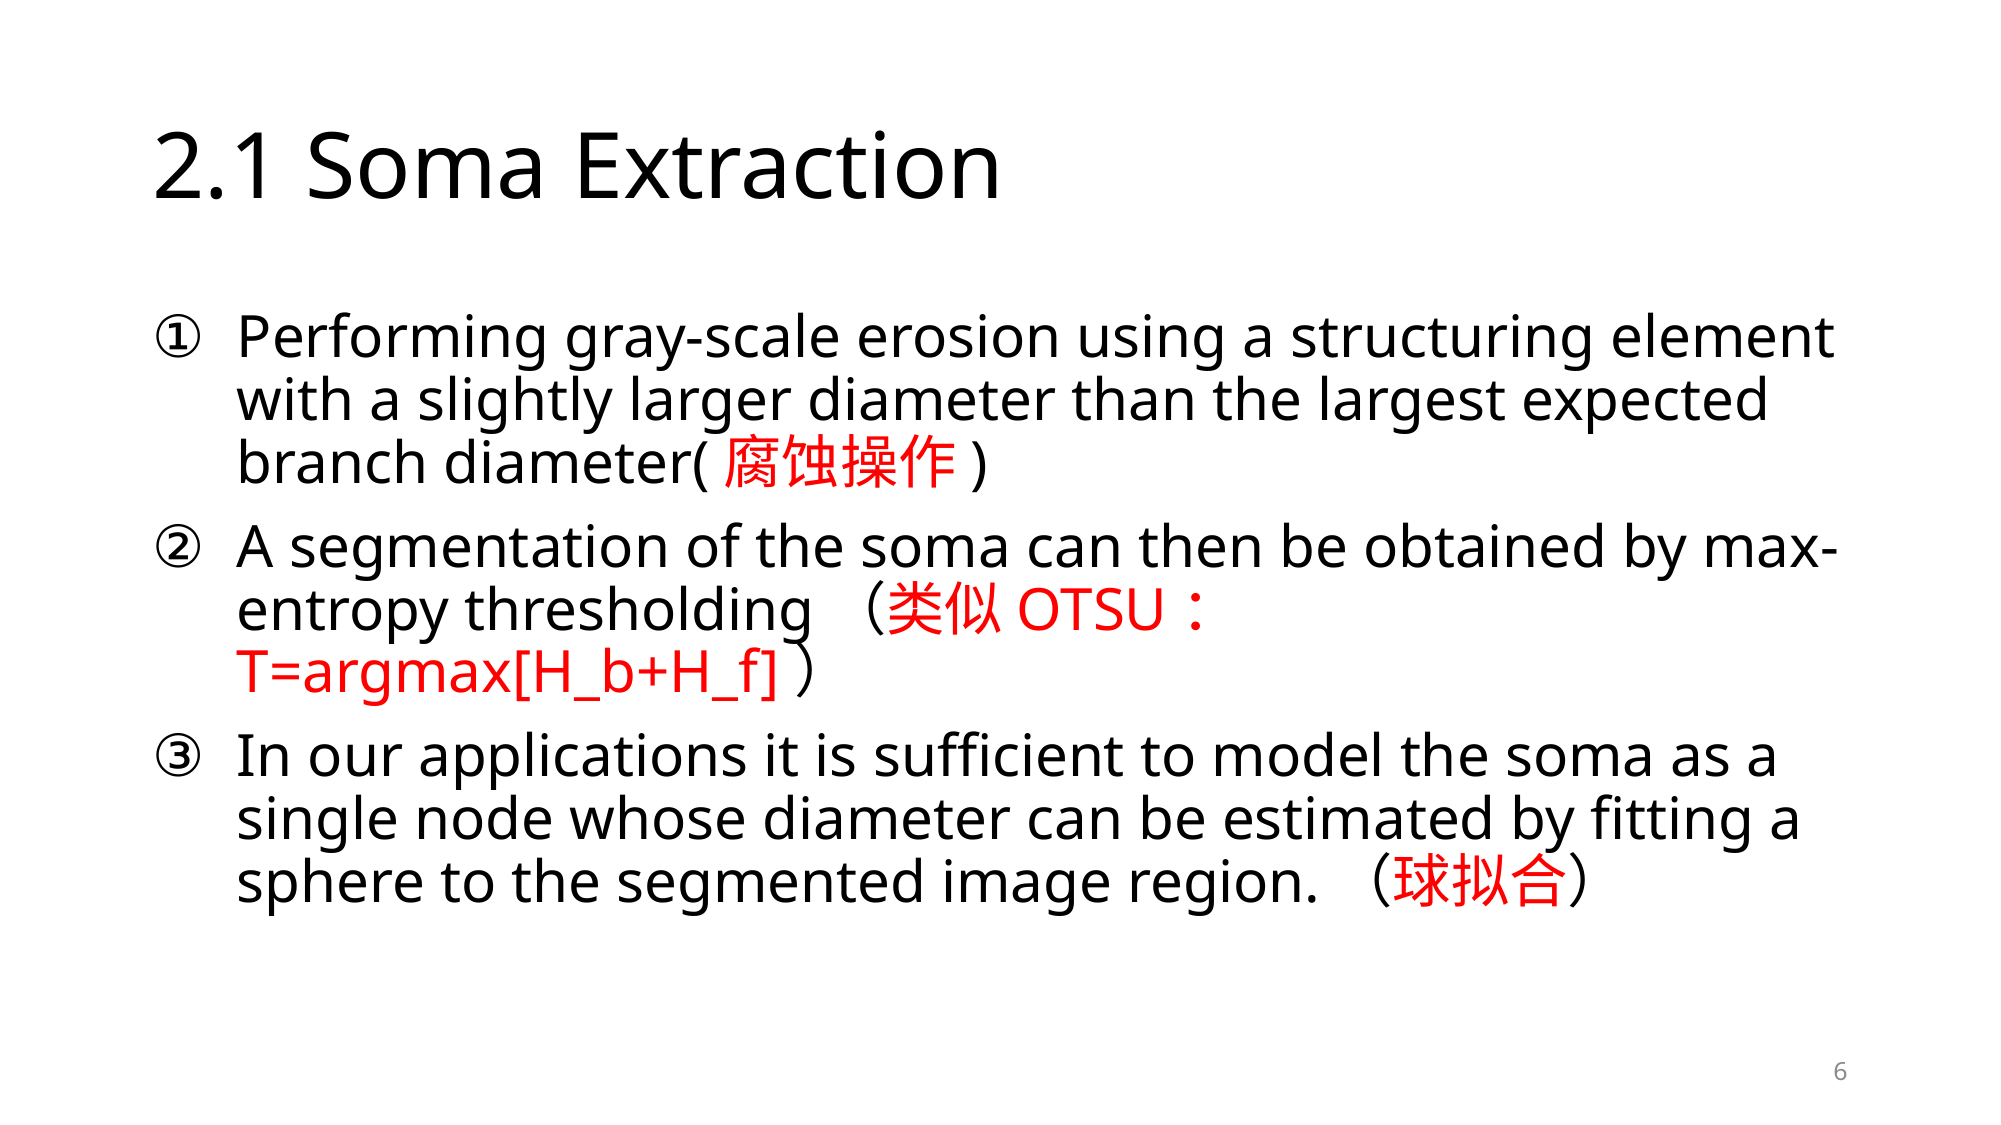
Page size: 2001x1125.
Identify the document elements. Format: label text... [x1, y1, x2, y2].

title 2.1 Soma Extraction [137, 59, 1863, 278]
slide_number 6 [1412, 1042, 1863, 1103]
list Performing gray-scale erosion using a structuring element with a slightly larger diameter than the largest expected branch diameter(腐蚀操作) A segmentation of the soma can then be obtained by max-entropy thresholding（类似OTSU：T=argmax[H_b+H_f]） In our applications it is sufficient to model the soma as a single node whose diameter can be estimated by fitting a sphere to the segmented image region.（球拟合） [137, 299, 1863, 1014]
